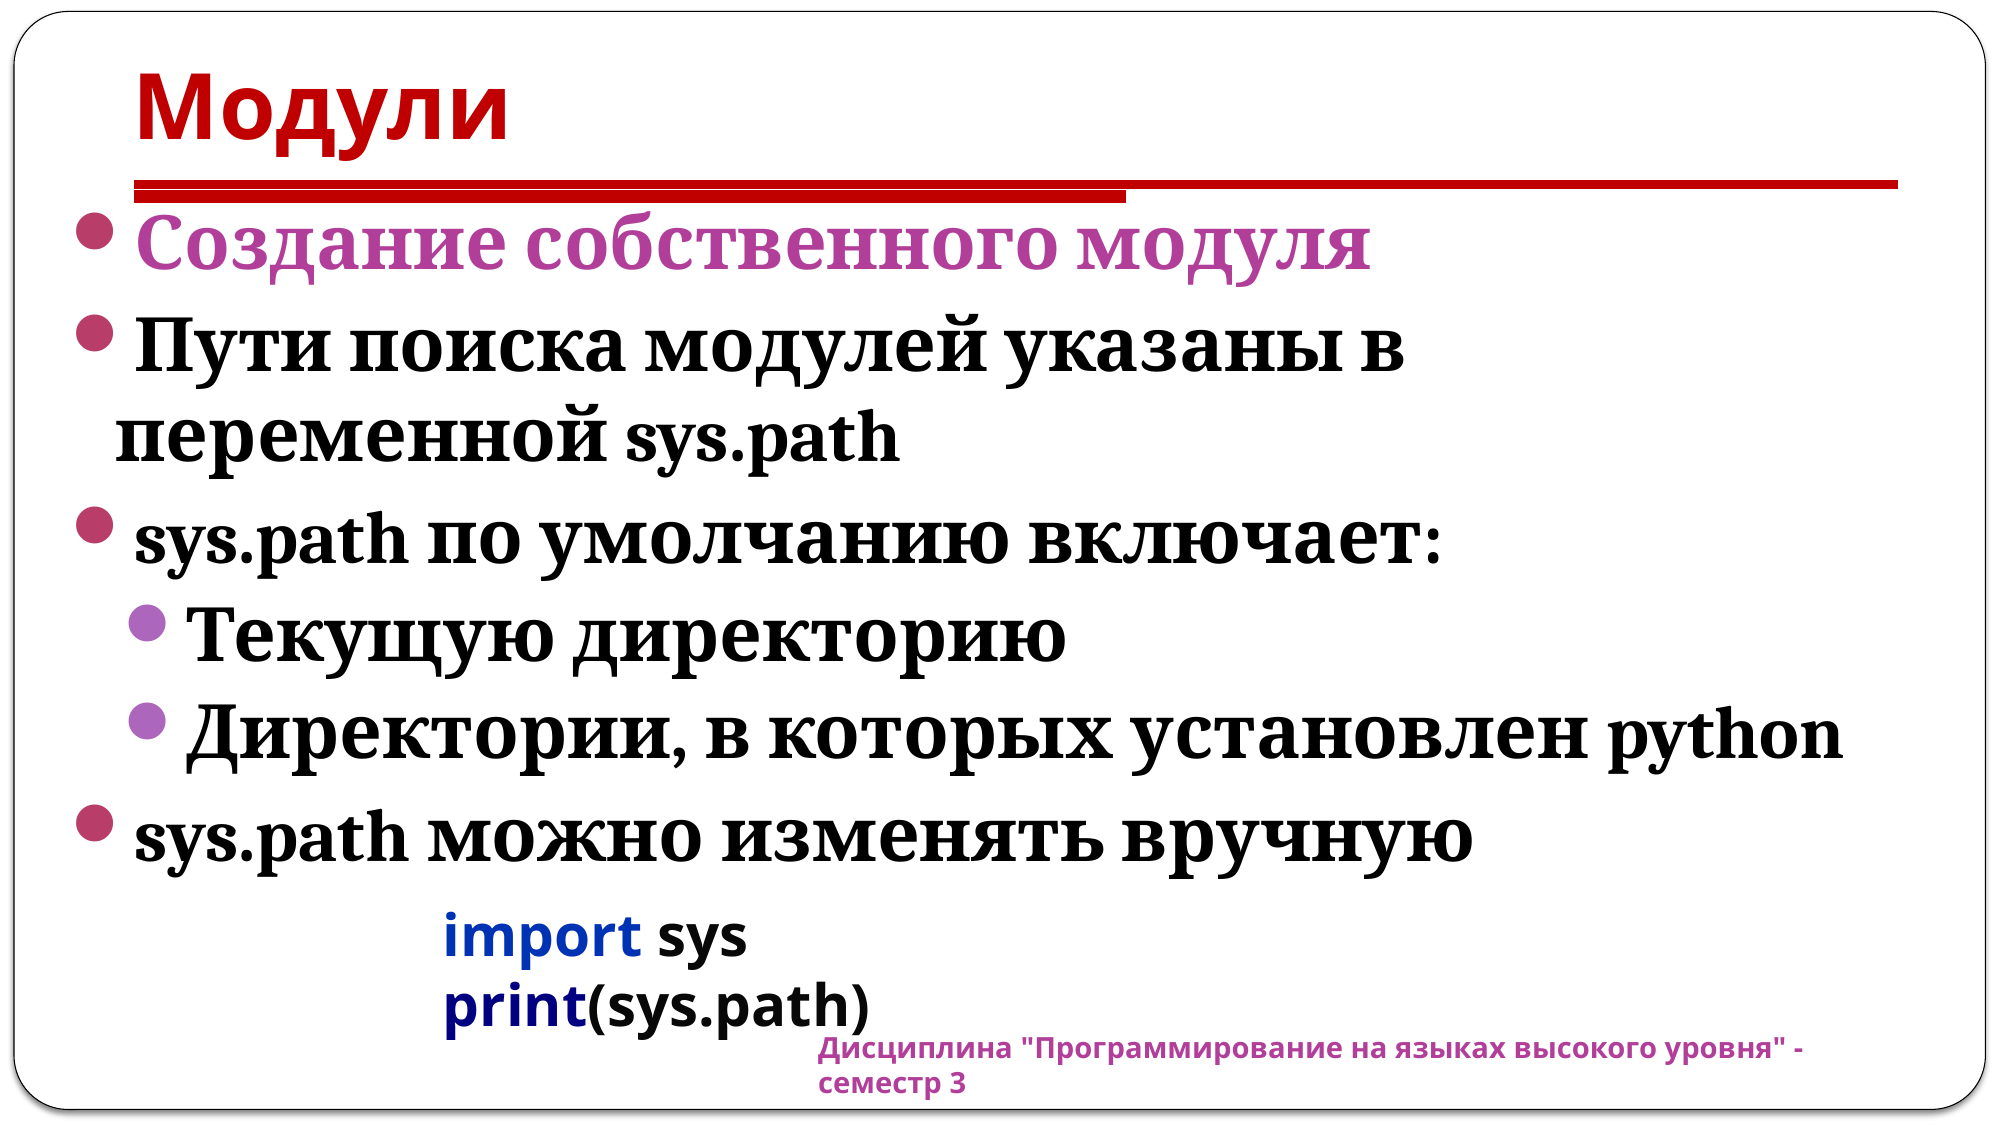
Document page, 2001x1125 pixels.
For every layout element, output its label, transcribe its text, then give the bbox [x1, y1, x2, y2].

list Создание собственного модуля Пути поиска модулей указаны в переменной sys.path sys.path по умолчанию включает: Текущую директорию Директории, в которых установлен python sys.path можно изменять вручную [55, 186, 1914, 1013]
text_box import sys print(sys.path) [428, 890, 1429, 1046]
footer Дисциплина "Программирование на языках высокого уровня" - семестр 3 [803, 1026, 1914, 1102]
title Модули [117, 21, 1914, 173]
